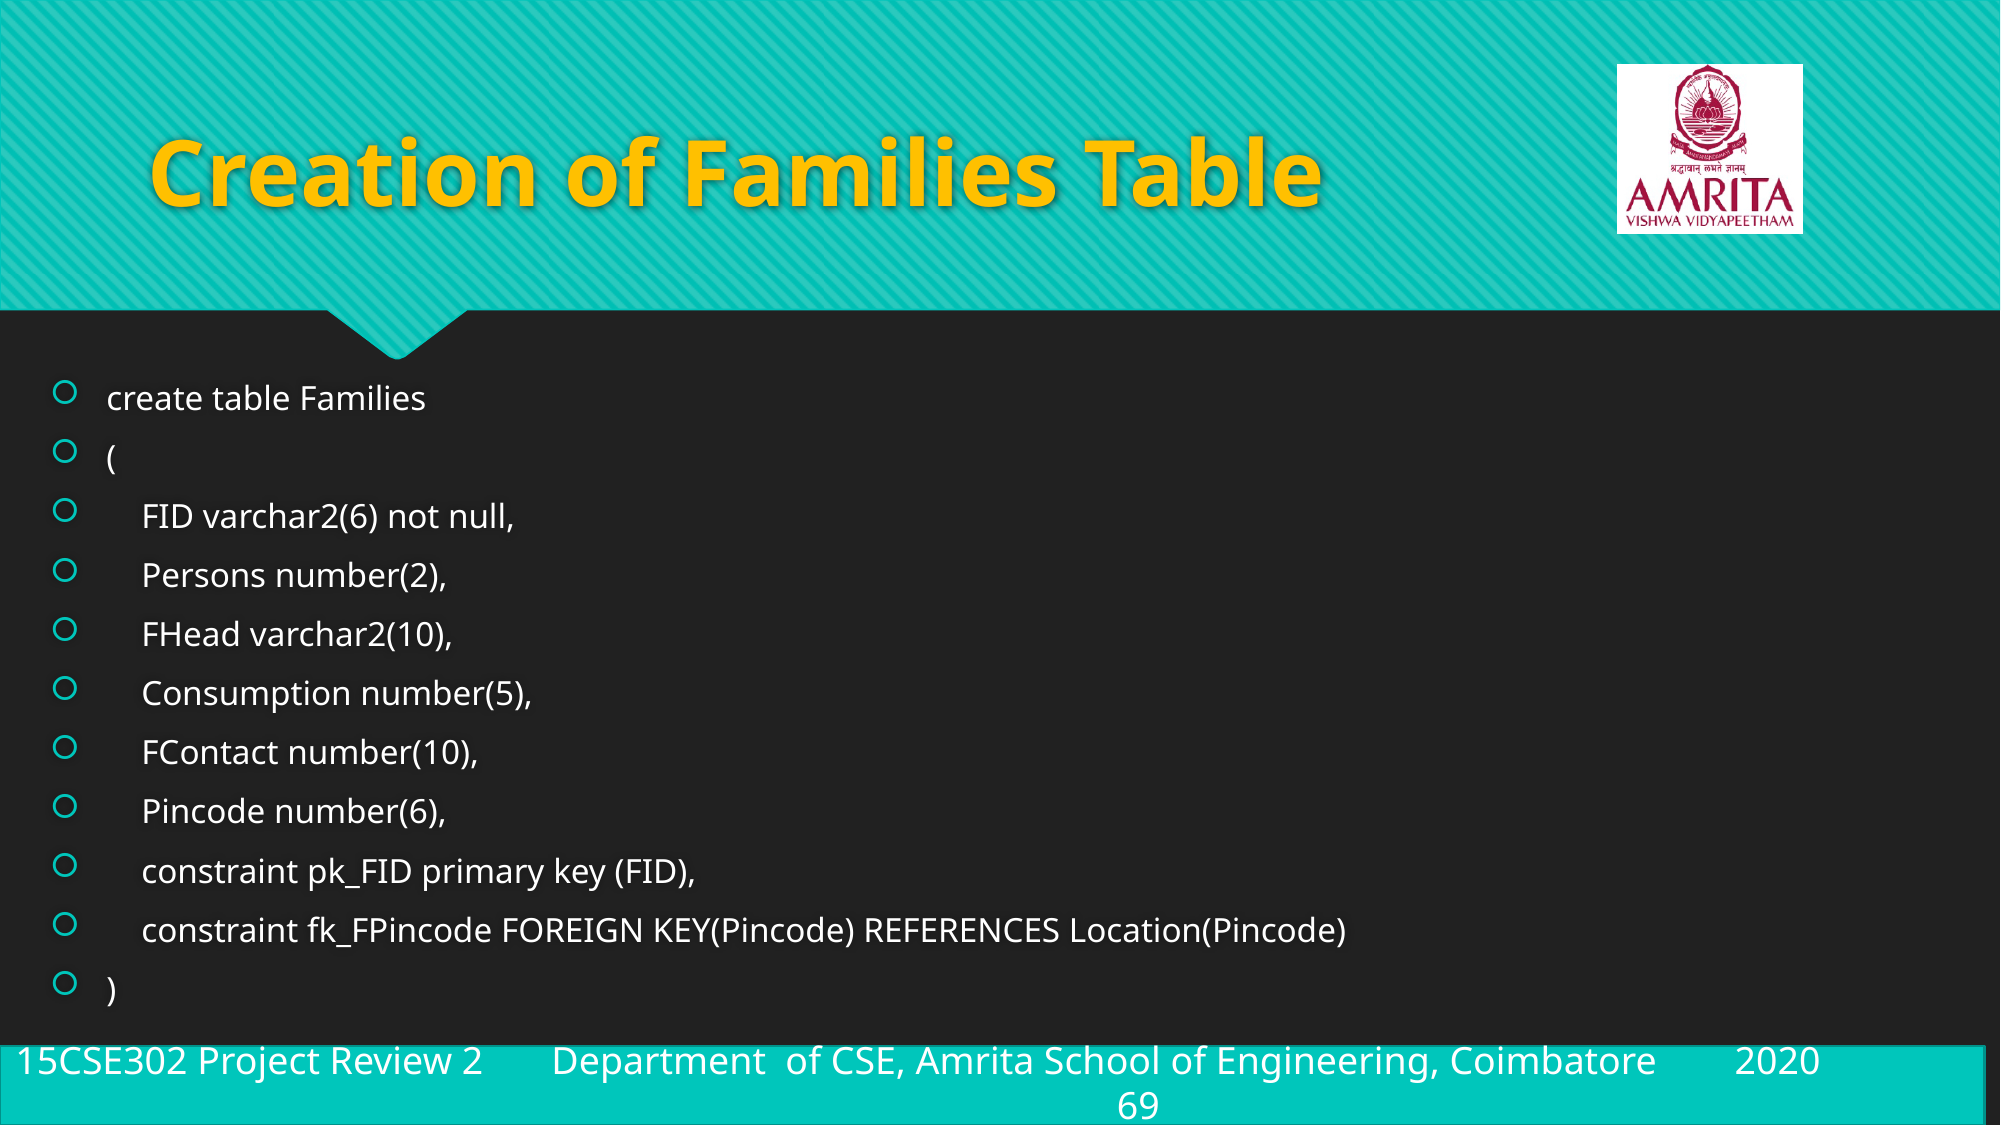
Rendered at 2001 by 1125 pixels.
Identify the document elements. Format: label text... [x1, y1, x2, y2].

list create table Families ( FID varchar2(6) not null, Persons number(2), FHead varchar2(10), Consumption number(5), FContact number(10), Pincode number(6), constraint pk_FID primary key (FID), constraint fk_FPincode FOREIGN KEY(Pincode) REFERENCES Location(Pincode) ) [35, 447, 1767, 1044]
picture [1617, 64, 1803, 73]
title Creation of Families Table [132, 73, 1868, 233]
